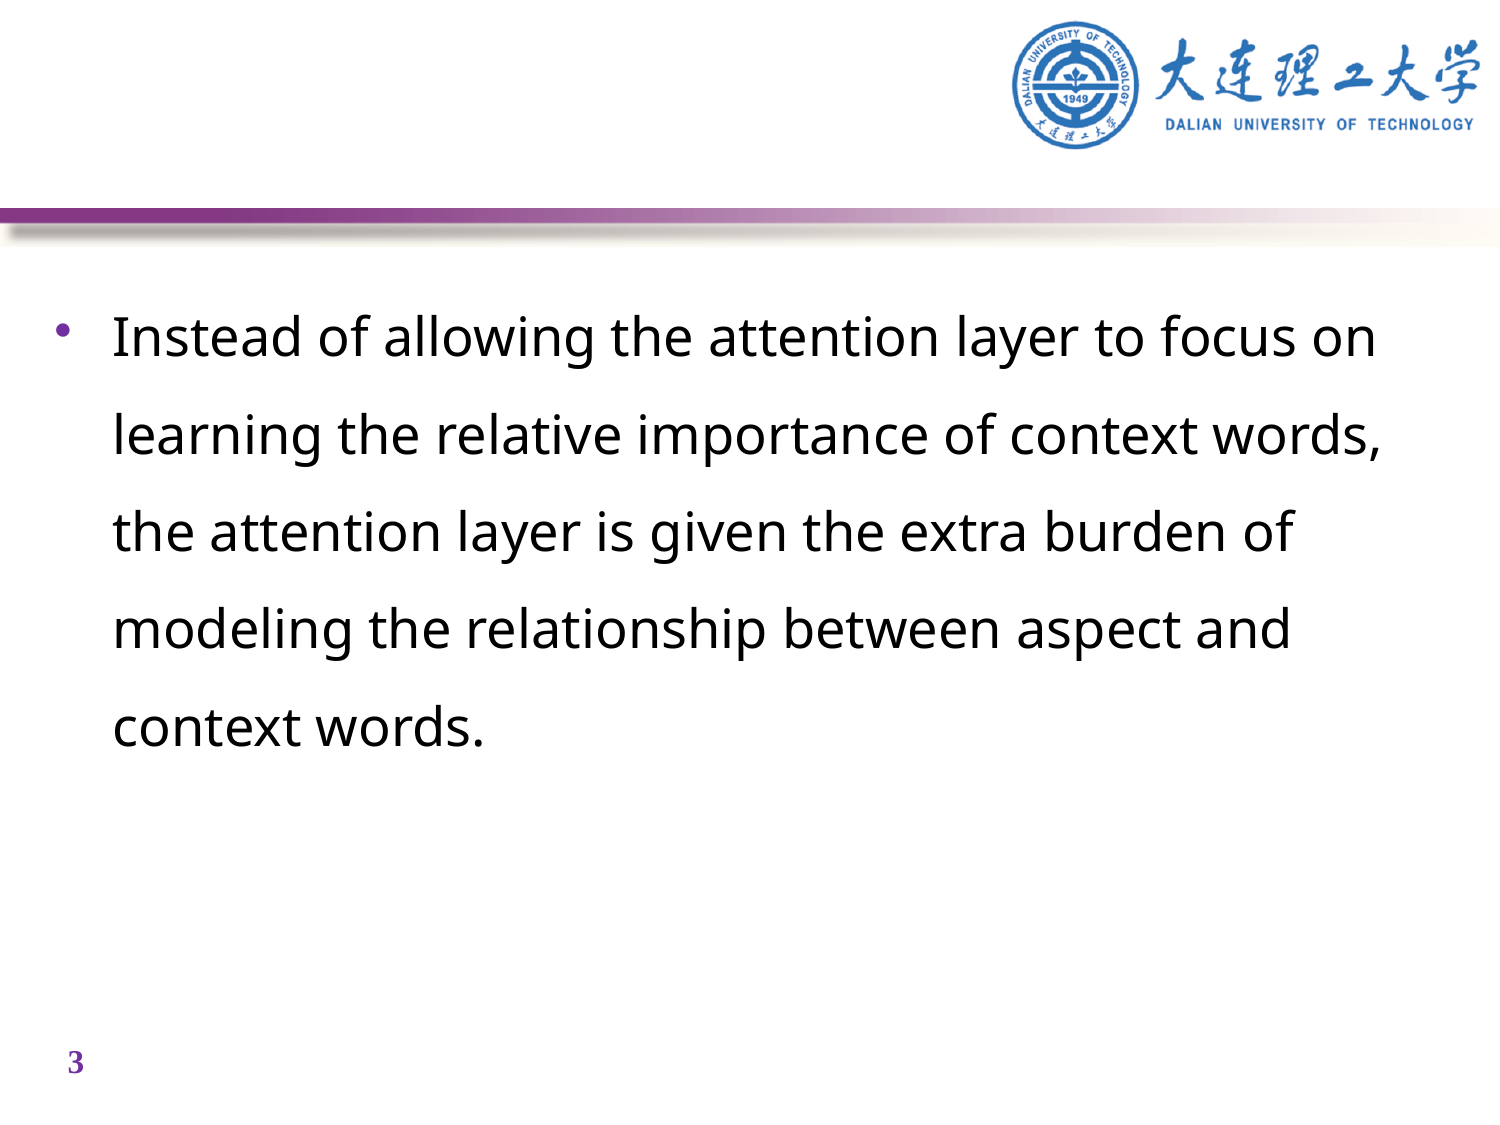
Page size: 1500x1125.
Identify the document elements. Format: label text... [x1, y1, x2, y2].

picture [0, 208, 1500, 247]
picture [994, 0, 1500, 162]
list Instead of allowing the attention layer to focus on learning the relative importance of context words, the attention layer is given the extra burden of modeling the relationship between aspect and context words. [41, 262, 1425, 668]
